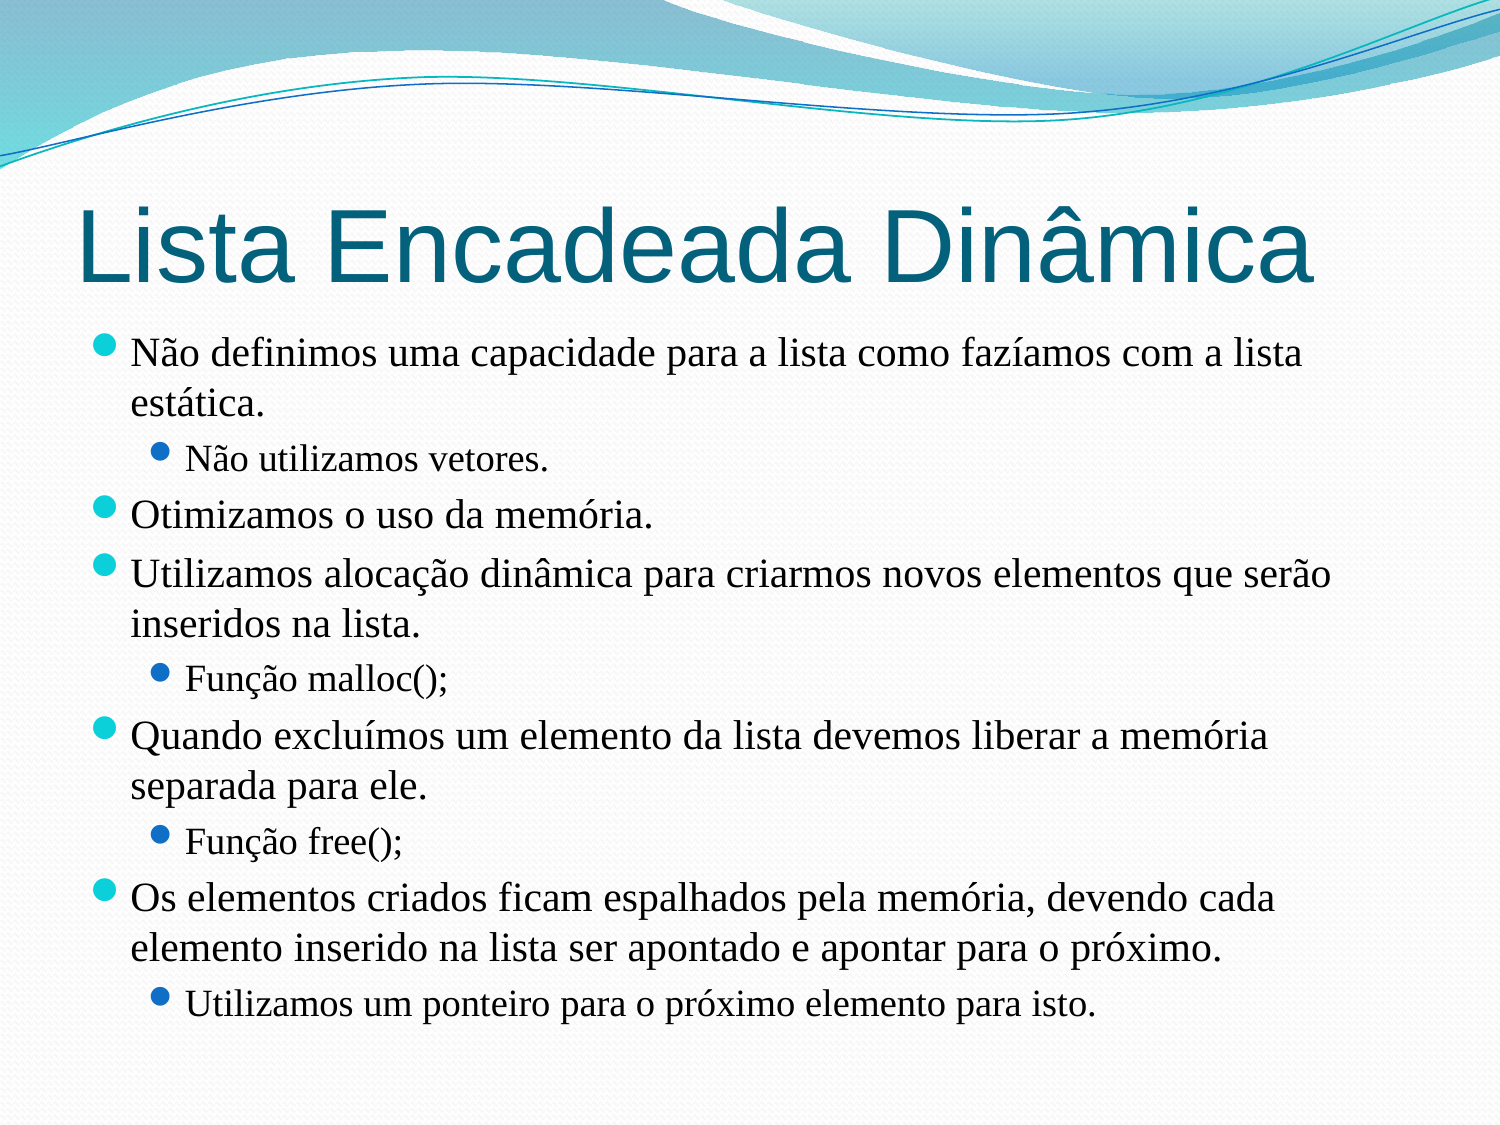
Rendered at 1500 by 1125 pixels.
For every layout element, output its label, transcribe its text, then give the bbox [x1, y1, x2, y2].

title Lista Encadeada Dinâmica [75, 115, 1425, 303]
list Não definimos uma capacidade para a lista como fazíamos com a lista estática. Não utilizamos vetores. Otimizamos o uso da memória. Utilizamos alocação dinâmica para criarmos novos elementos que serão inseridos na lista. Função malloc(); Quando excluímos um elemento da lista devemos liberar a memória separada para ele. Função free(); Os elementos criados ficam espalhados pela memória, devendo cada elemento inserido na lista ser apontado e apontar para o próximo. Utilizamos um ponteiro para o próximo elemento para isto. [75, 317, 1425, 1038]
